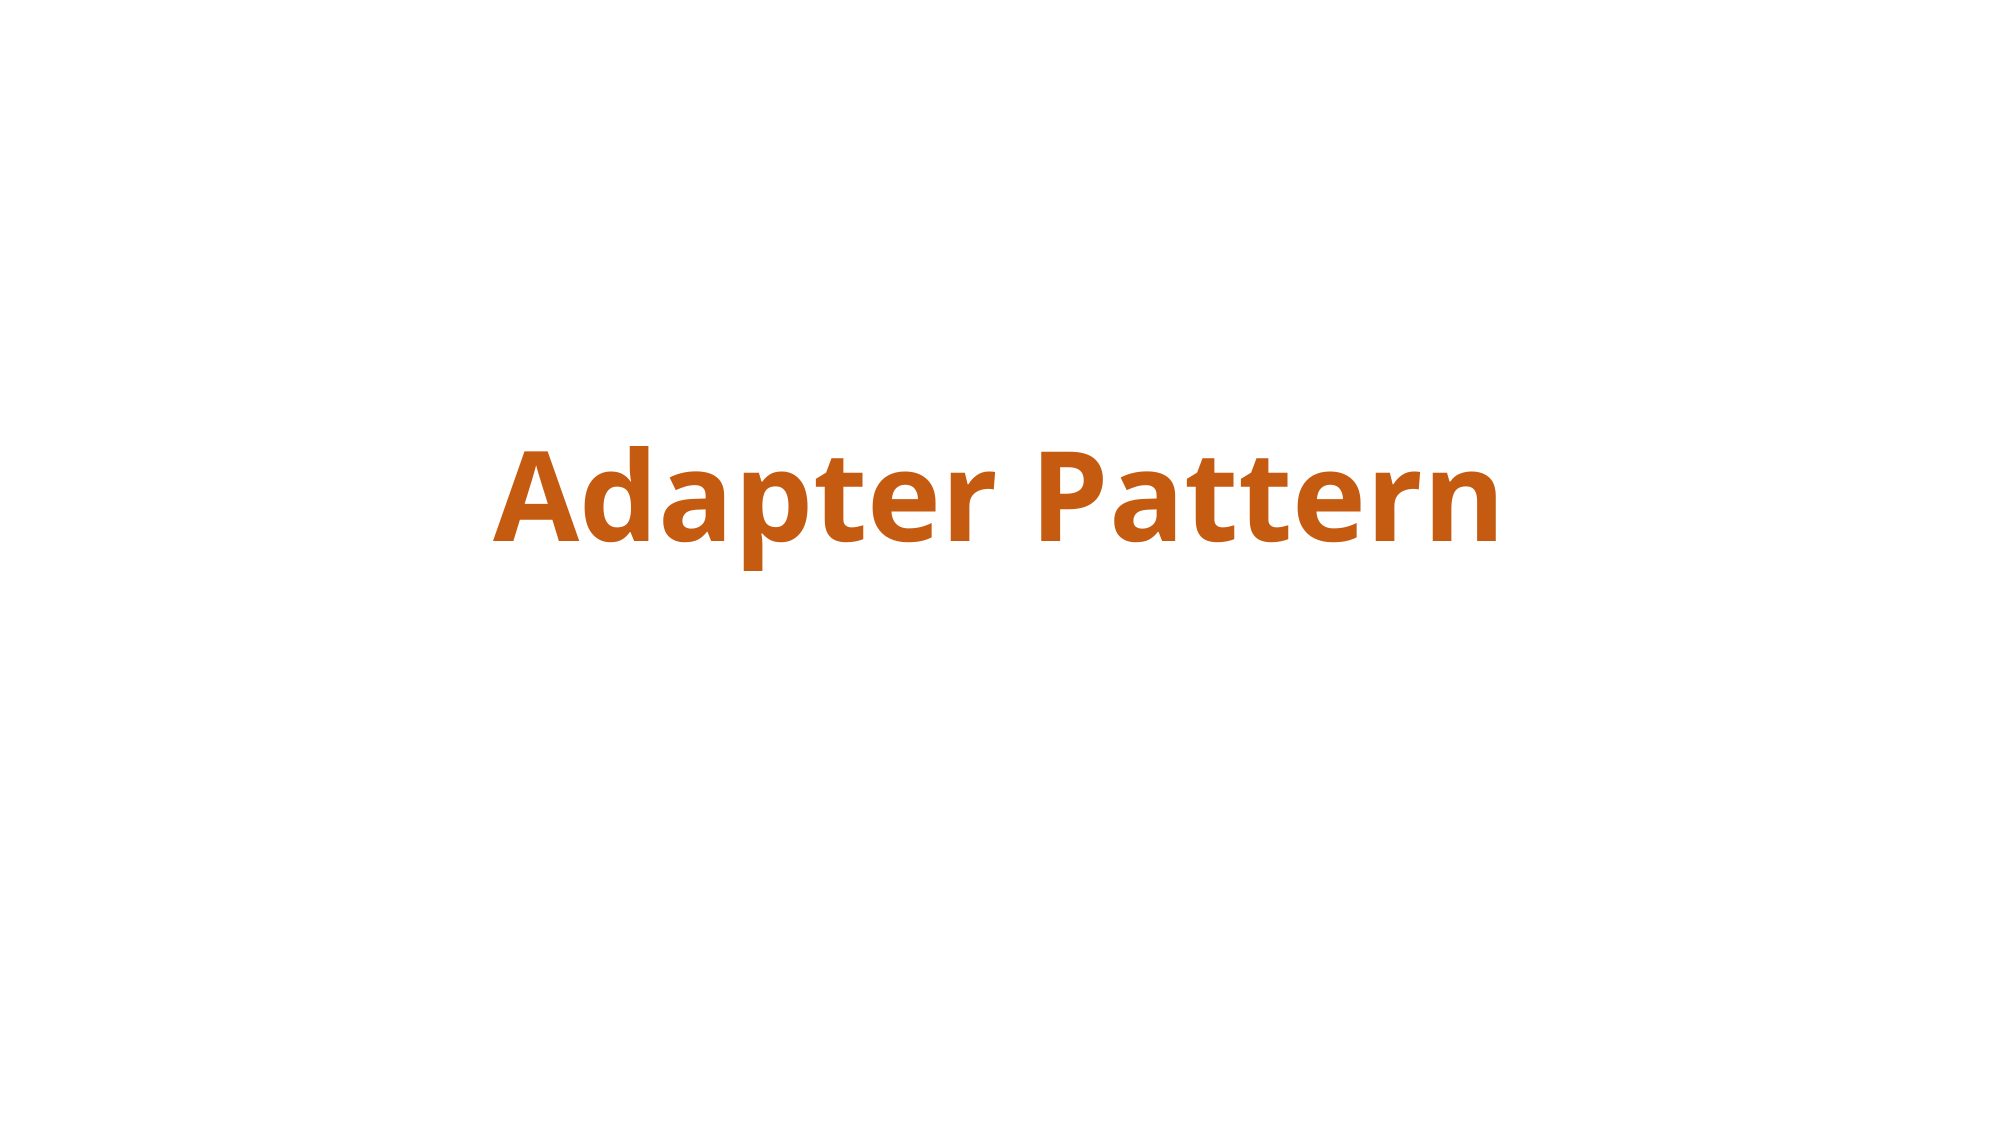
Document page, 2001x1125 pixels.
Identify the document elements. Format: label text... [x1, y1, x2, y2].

title Adapter Pattern [249, 184, 1750, 576]
